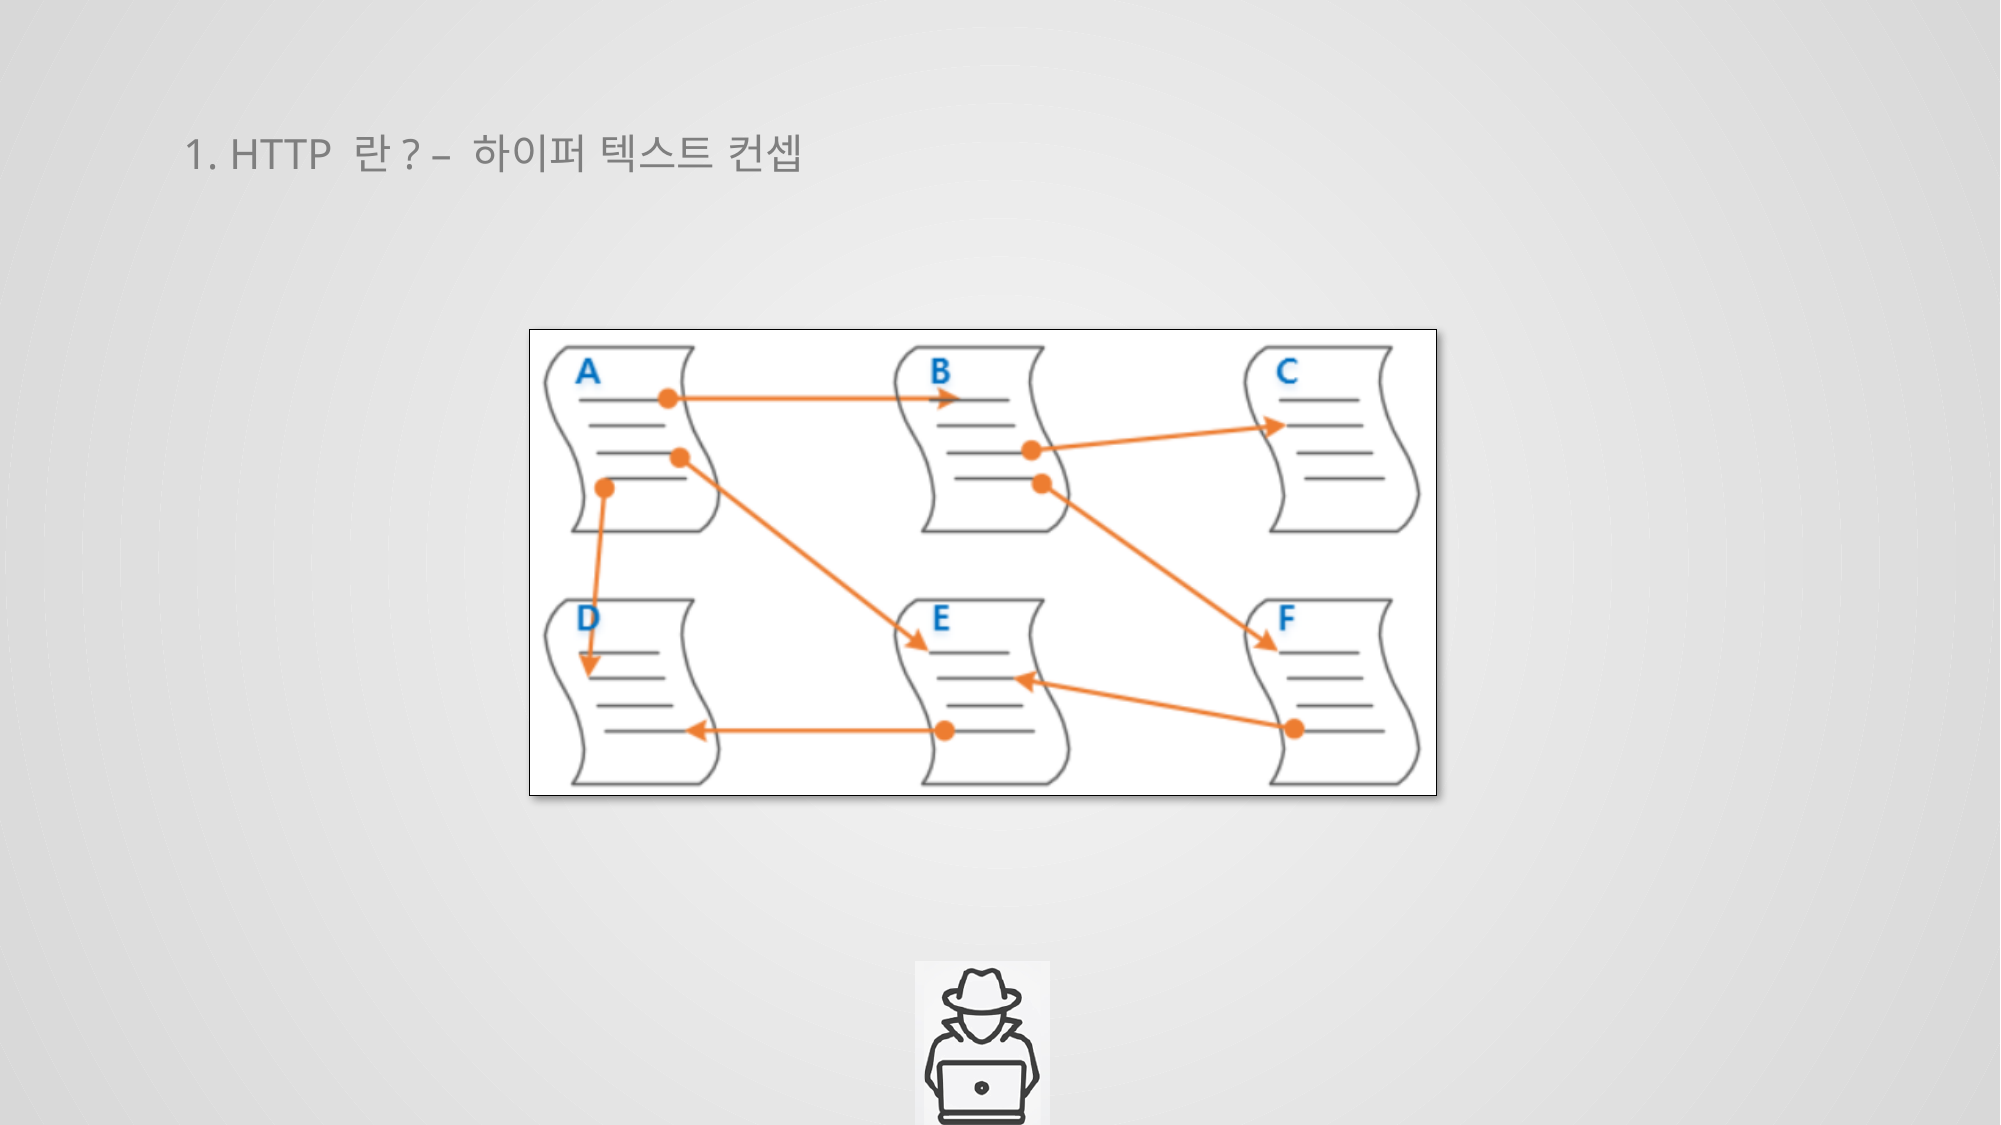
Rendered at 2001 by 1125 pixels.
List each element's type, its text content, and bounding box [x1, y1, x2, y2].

picture [528, 329, 1438, 796]
text_box 1. HTTP 란? – 하이퍼 텍스트 컨셉 [168, 119, 1105, 211]
picture [915, 960, 1051, 1125]
